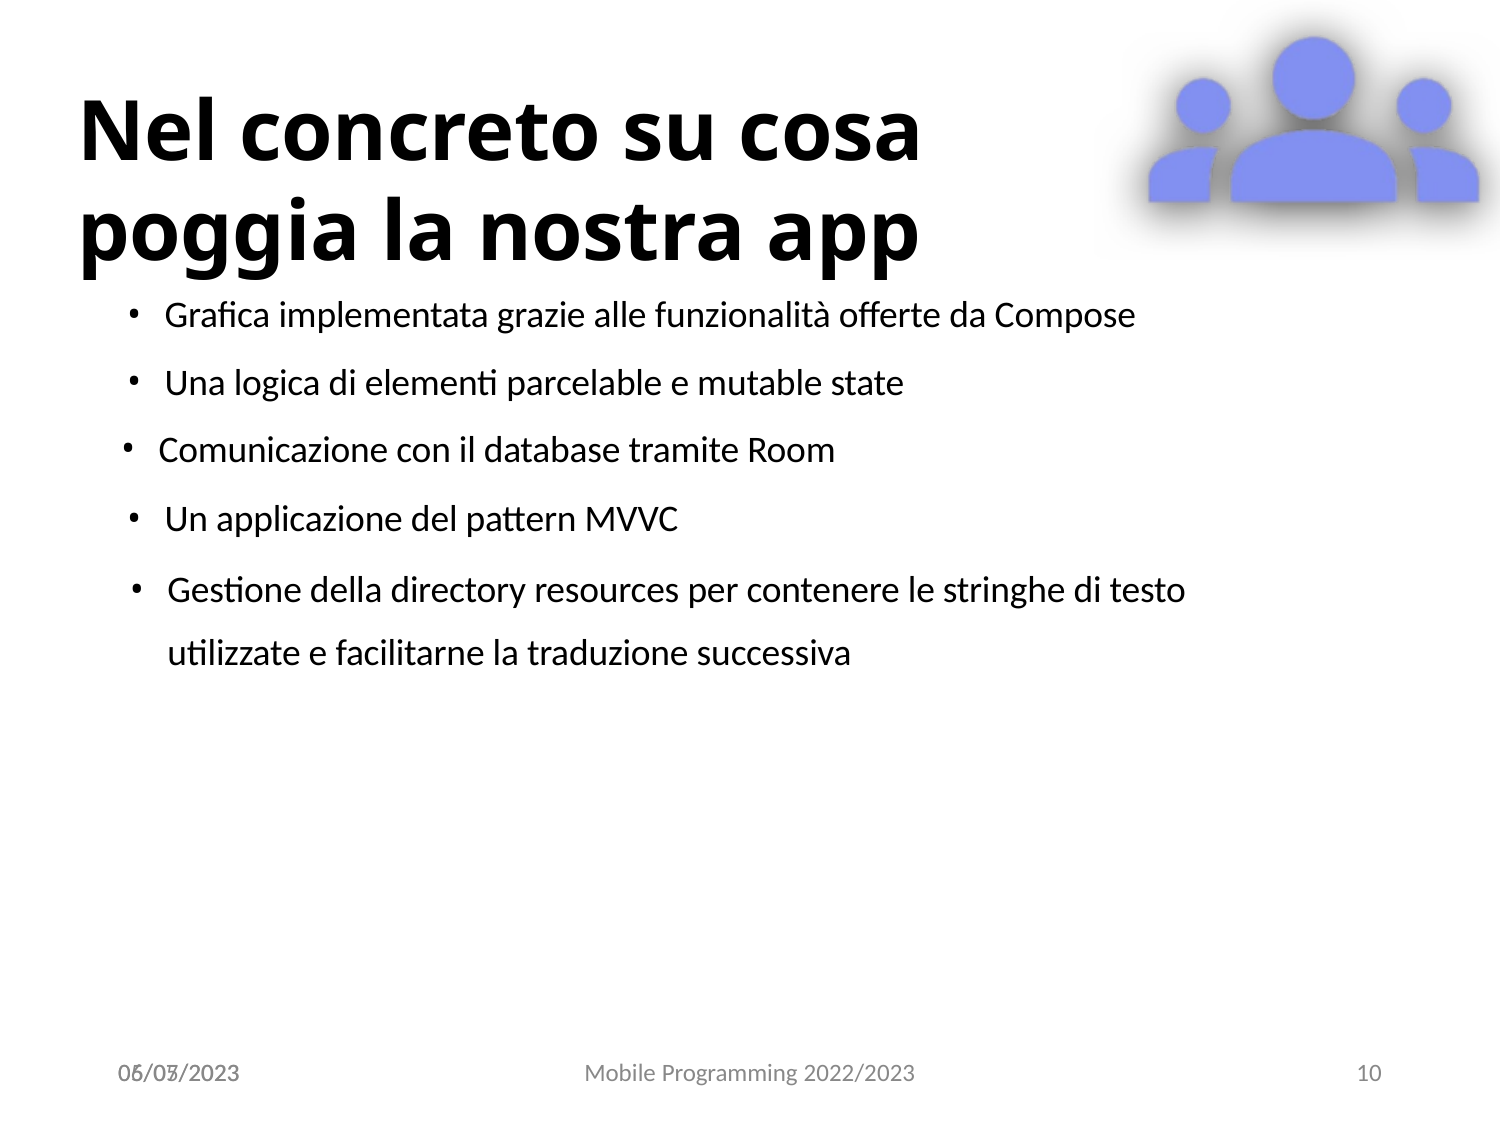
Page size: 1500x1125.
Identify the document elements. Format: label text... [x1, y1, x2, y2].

text_box Gestione della directory resources per contenere le stringhe di testo utilizzate e facilitarne la traduzione successiva [52, 537, 1243, 673]
slide_number 10 [1350, 1060, 1389, 1090]
title Nel concreto su cosa poggia la nostra app [75, 75, 1025, 262]
text_box Una logica di elementi parcelable e mutable state [49, 329, 1240, 403]
text_box Comunicazione con il database tramite Room [43, 396, 1234, 470]
picture [1124, 24, 1488, 226]
footer Mobile Programming 2022/2023 [582, 1060, 918, 1090]
text_box 05/05/2023 [115, 1054, 242, 1087]
text_box Un applicazione del pattern MVVC [49, 466, 1240, 540]
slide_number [116, 1060, 242, 1090]
text_box Grafica implementata grazie alle funzionalità offerte da Compose [49, 262, 1240, 329]
